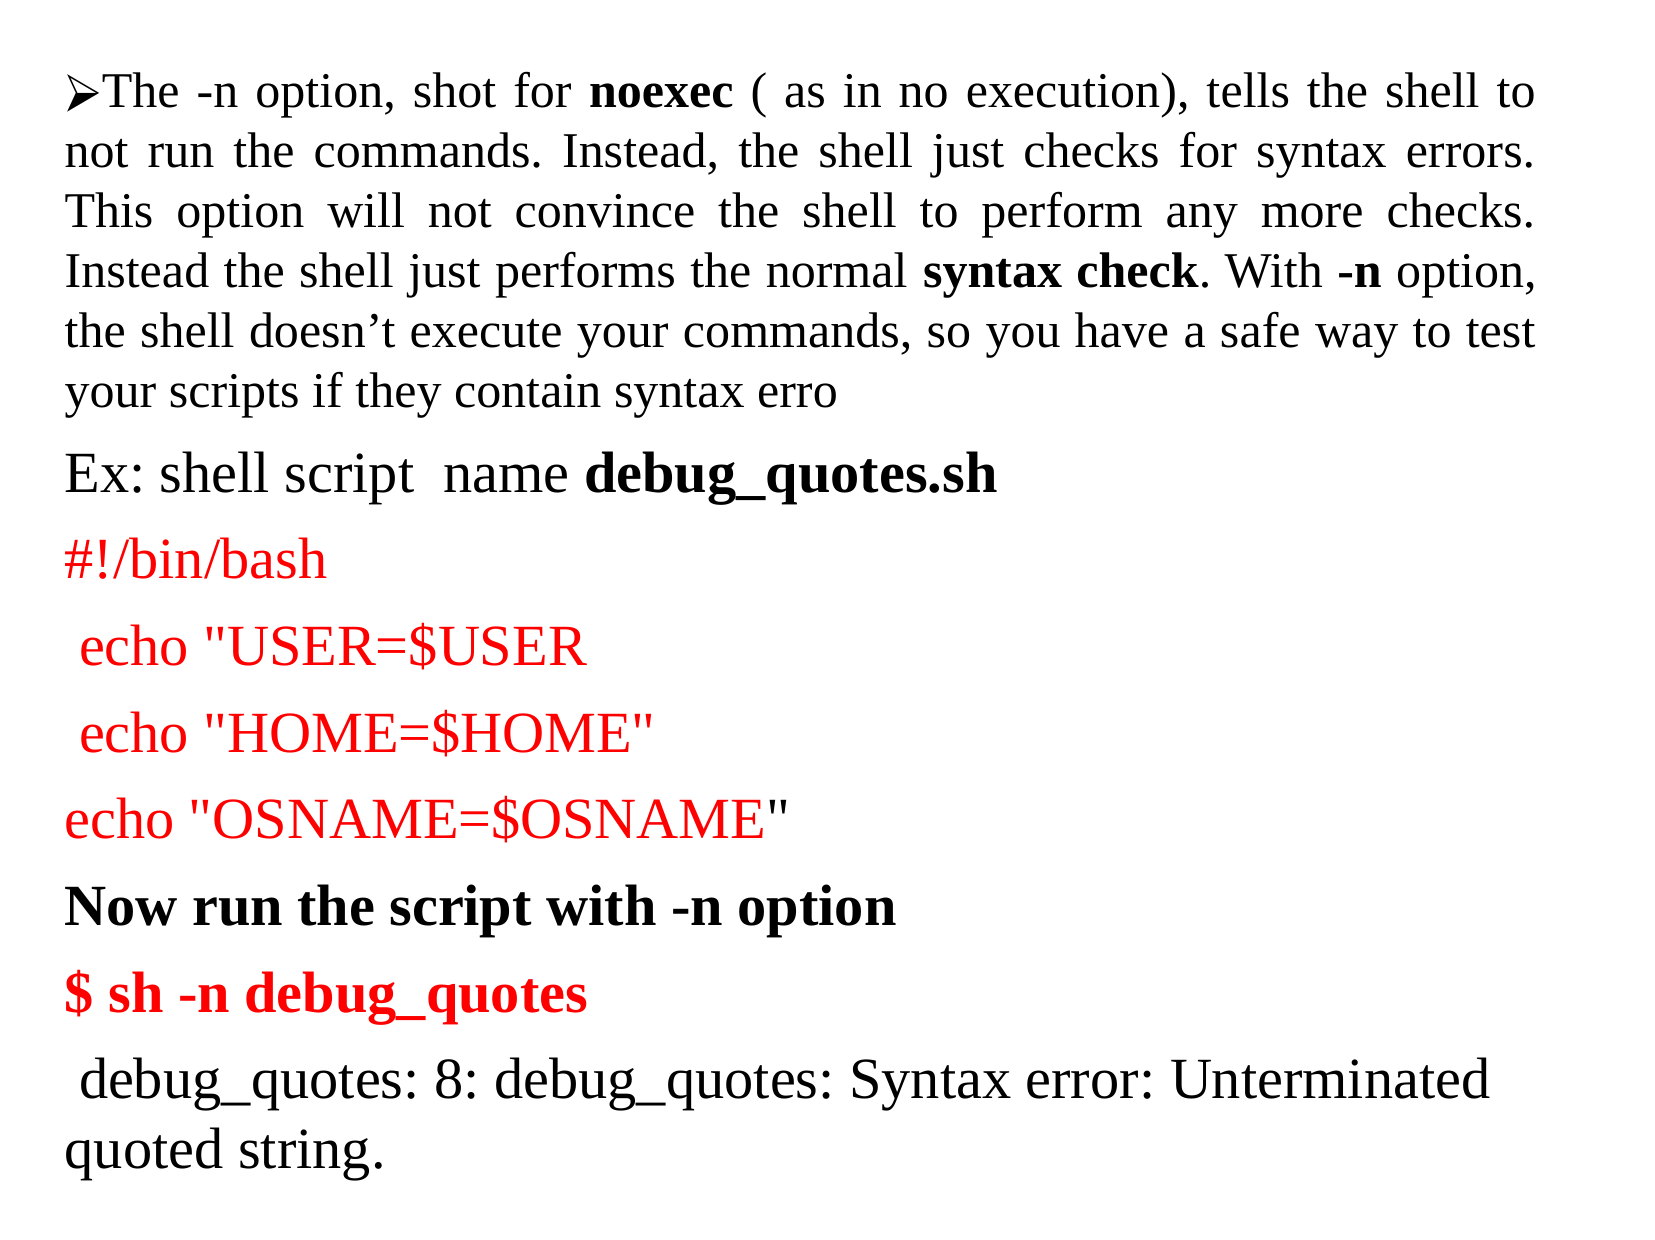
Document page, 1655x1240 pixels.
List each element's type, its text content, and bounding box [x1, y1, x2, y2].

text_box [752, 307, 1633, 368]
list The -n option, shot for noexec ( as in no execution), tells the shell to not run the commands. Instead, the shell just checks for syntax errors. This option will not convince the shell to perform any more checks. Instead the shell just performs the normal syntax check. With -n option, the shell doesn’t execute your commands, so you have a safe way to test your scripts if they contain syntax erro Ex: shell script name debug_quotes.sh #!/bin/bash echo "USER=$USER echo "HOME=$HOME" echo "OSNAME=$OSNAME" Now run the script with -n option $ sh -n debug_quotes debug_quotes: 8: debug_quotes: Syntax error: Unterminated quoted string. [64, 57, 1537, 1158]
